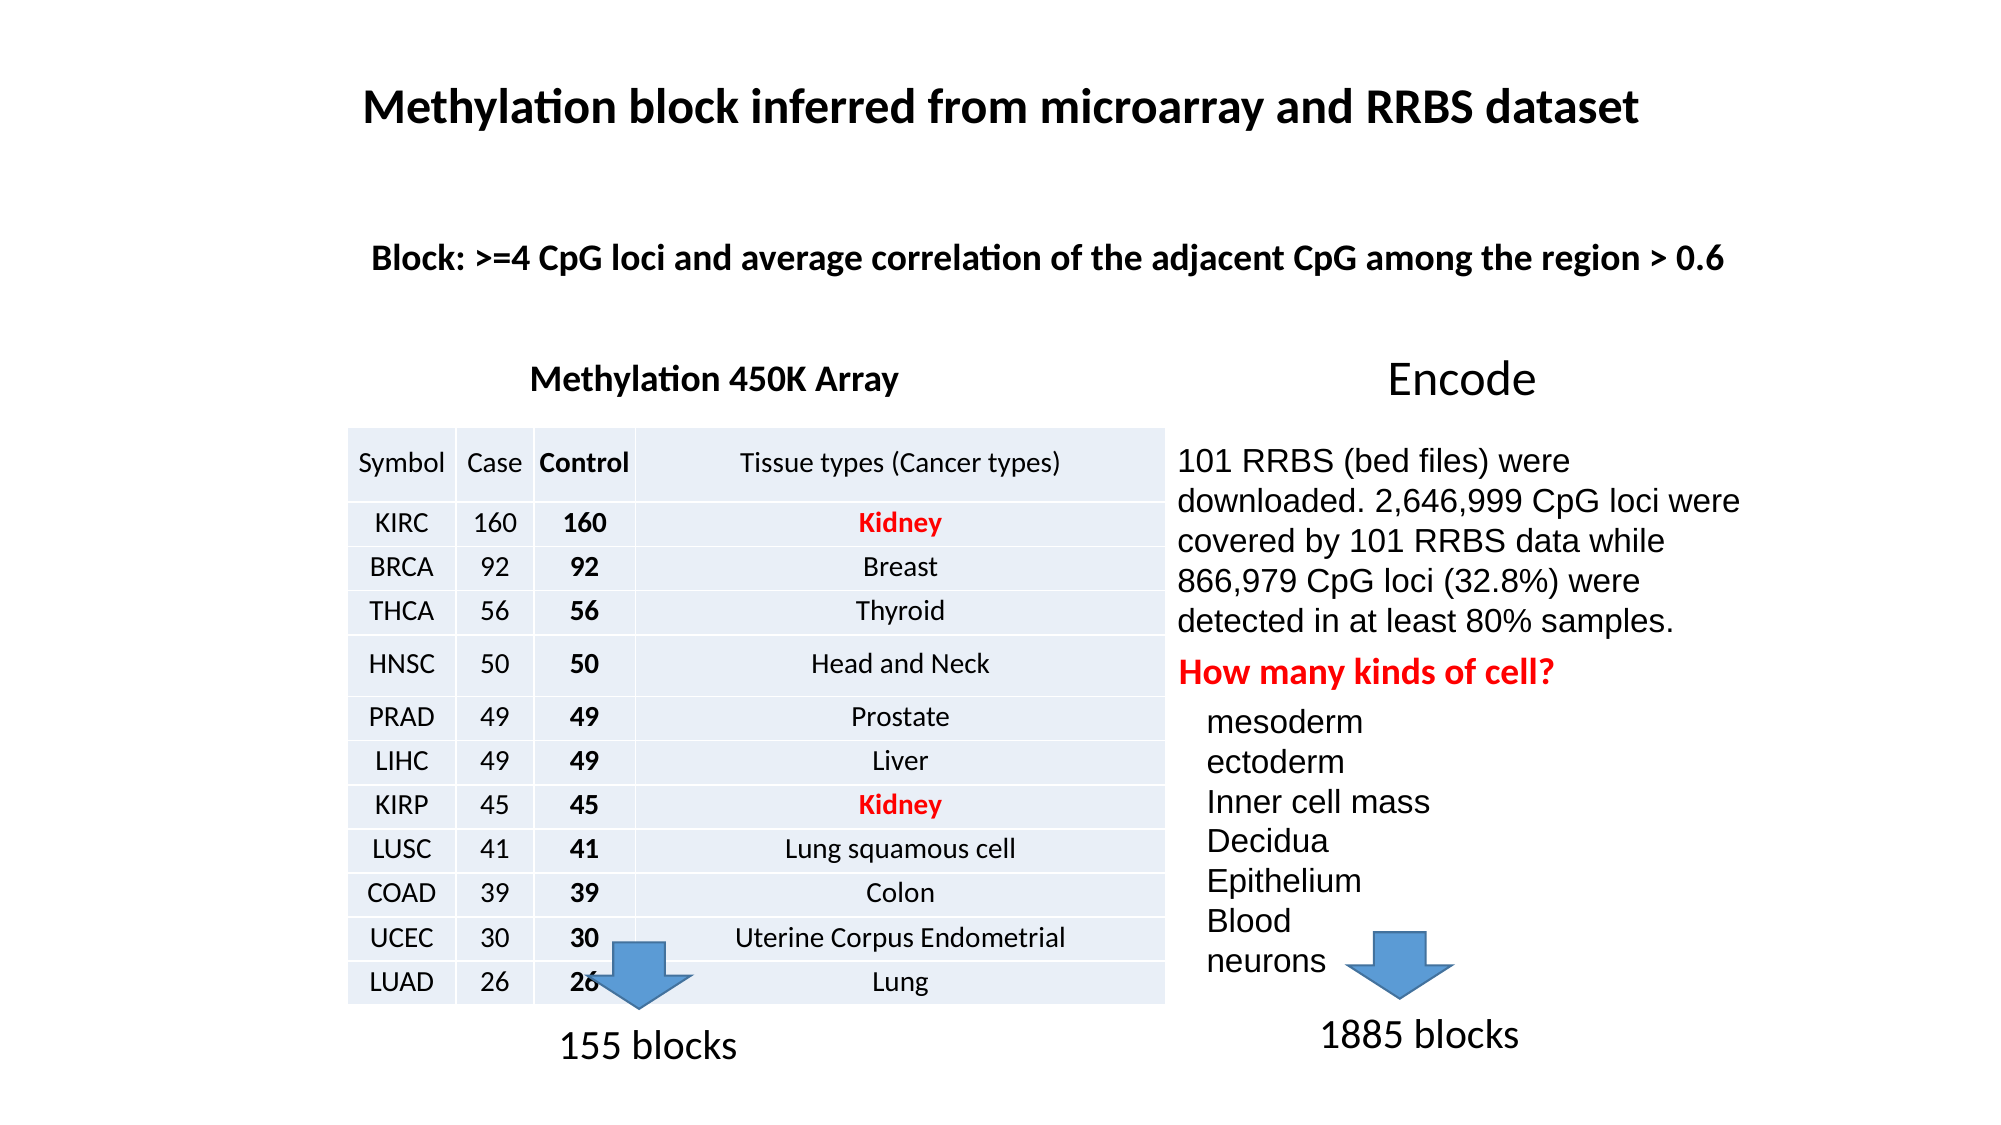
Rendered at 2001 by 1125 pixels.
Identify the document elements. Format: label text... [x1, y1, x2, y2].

table_cell 92 [457, 547, 533, 590]
table_cell 49 [457, 697, 533, 740]
table_cell Uterine Corpus Endometrial [636, 918, 1165, 960]
table_cell Liver [636, 741, 1165, 784]
table_cell COAD [348, 874, 455, 916]
table_header Control [535, 428, 635, 501]
text_box [1344, 931, 1456, 999]
table_cell 45 [457, 786, 533, 828]
text_box Encode [1372, 337, 1552, 413]
table_header Case [457, 428, 533, 501]
table_cell 92 [535, 547, 635, 590]
table_cell 26 [457, 962, 533, 1004]
text_box How many kinds of cell? [1164, 639, 1580, 700]
table_cell Thyroid [636, 591, 1162, 634]
table_cell 41 [535, 830, 635, 872]
table_cell KIRC [348, 503, 455, 546]
table_cell Lung squamous cell [636, 830, 1165, 872]
table_cell 41 [457, 830, 533, 872]
table_cell 160 [535, 503, 635, 546]
table_cell 45 [535, 786, 635, 828]
table_cell 56 [457, 591, 533, 634]
table_header Tissue types (Cancer types) [636, 428, 1165, 501]
table_cell Prostate [636, 697, 1165, 740]
text_box 1885 blocks [1304, 999, 1535, 1065]
table_cell Lung [651, 962, 1165, 1004]
table_cell 49 [535, 697, 635, 740]
table_cell 26 [535, 962, 628, 1004]
table_cell HNSC [348, 636, 455, 696]
table_cell THCA [348, 591, 384, 634]
text_box [583, 941, 695, 1010]
table_cell 56 [535, 591, 635, 634]
table_header Symbol [348, 428, 455, 501]
table_cell 49 [535, 741, 635, 784]
text_box [384, 531, 415, 637]
table_cell PRAD [348, 697, 455, 740]
table_cell 50 [535, 636, 635, 696]
text_box 155 blocks [543, 1010, 753, 1075]
table_cell 50 [457, 636, 533, 696]
table_cell 39 [535, 874, 635, 916]
text_box Methylation 450K Array [514, 346, 915, 407]
table_cell 30 [457, 918, 533, 960]
table_cell 160 [457, 503, 533, 546]
text_box mesoderm ectoderm Inner cell mass Decidua Epithelium Blood neurons [1191, 692, 1446, 1027]
table_cell LUAD [348, 962, 455, 1004]
table_cell BRCA [348, 547, 384, 590]
table_cell UCEC [348, 918, 455, 960]
table_cell KIRP [348, 786, 455, 828]
text_box Block: >=4 CpG loci and average correlation of the adjacent CpG among the region > 0.6 [356, 225, 1741, 286]
text_box 101 RRBS (bed files) were downloaded. 2,646,999 CpG loci were covered by 101 RRBS data while 866,979 CpG loci (32.8%) were detected in at least 80% samples. [1162, 432, 1782, 647]
table_cell BRCA [415, 547, 455, 590]
table_cell 39 [457, 874, 533, 916]
table_cell Kidney [636, 786, 1165, 828]
table_cell LUSC [348, 830, 455, 872]
table_cell Colon [636, 874, 1165, 916]
table_cell Head and Neck [636, 636, 1164, 696]
table_cell THCA [415, 591, 455, 634]
table_cell Kidney [636, 503, 1162, 546]
table_cell 49 [457, 741, 533, 784]
text_box Methylation block inferred from microarray and RRBS dataset [347, 66, 1750, 141]
table_cell LIHC [348, 741, 455, 784]
table_cell 30 [535, 918, 635, 960]
table_cell Breast [636, 547, 1162, 590]
